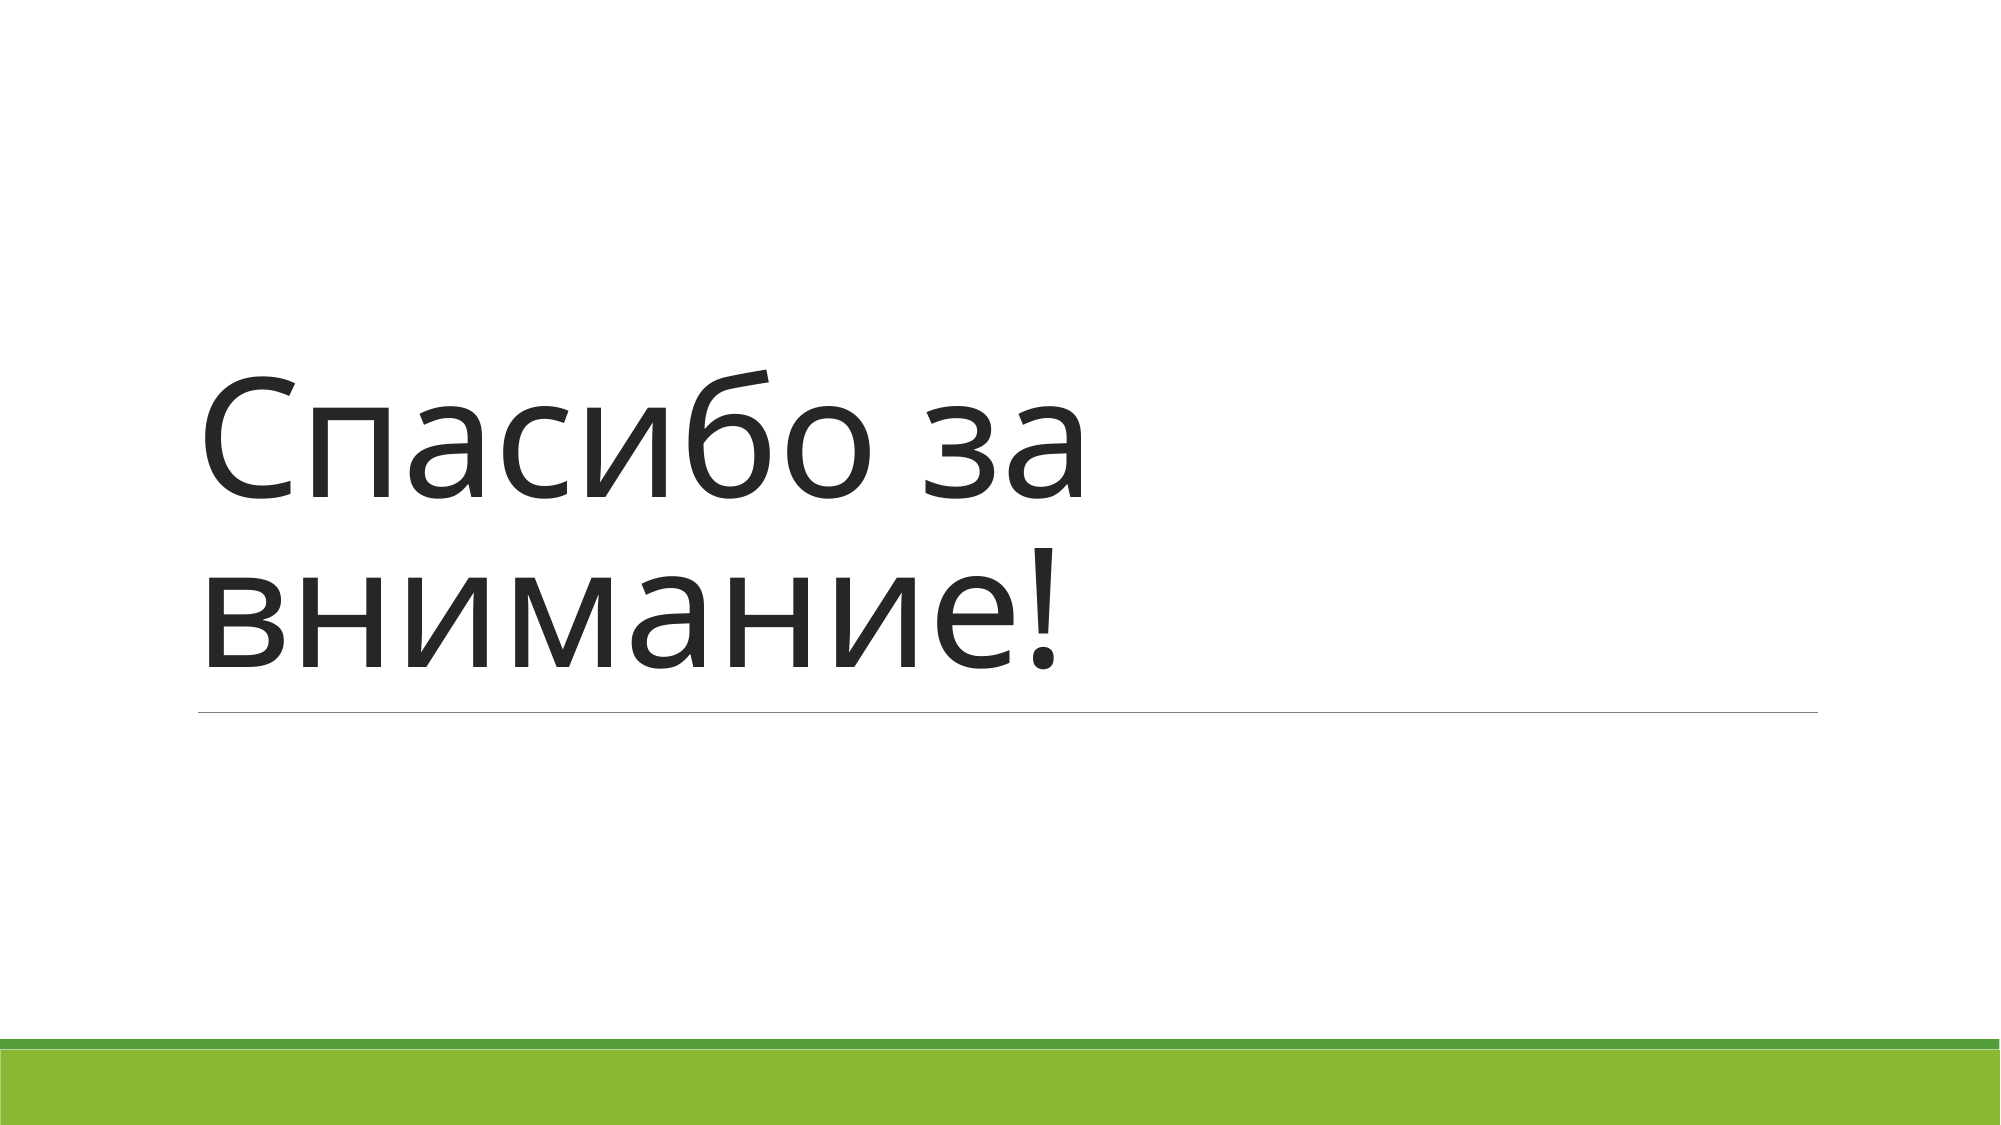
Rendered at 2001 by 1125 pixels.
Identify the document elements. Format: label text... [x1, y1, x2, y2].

title Спасибо за внимание! [180, 124, 1830, 710]
